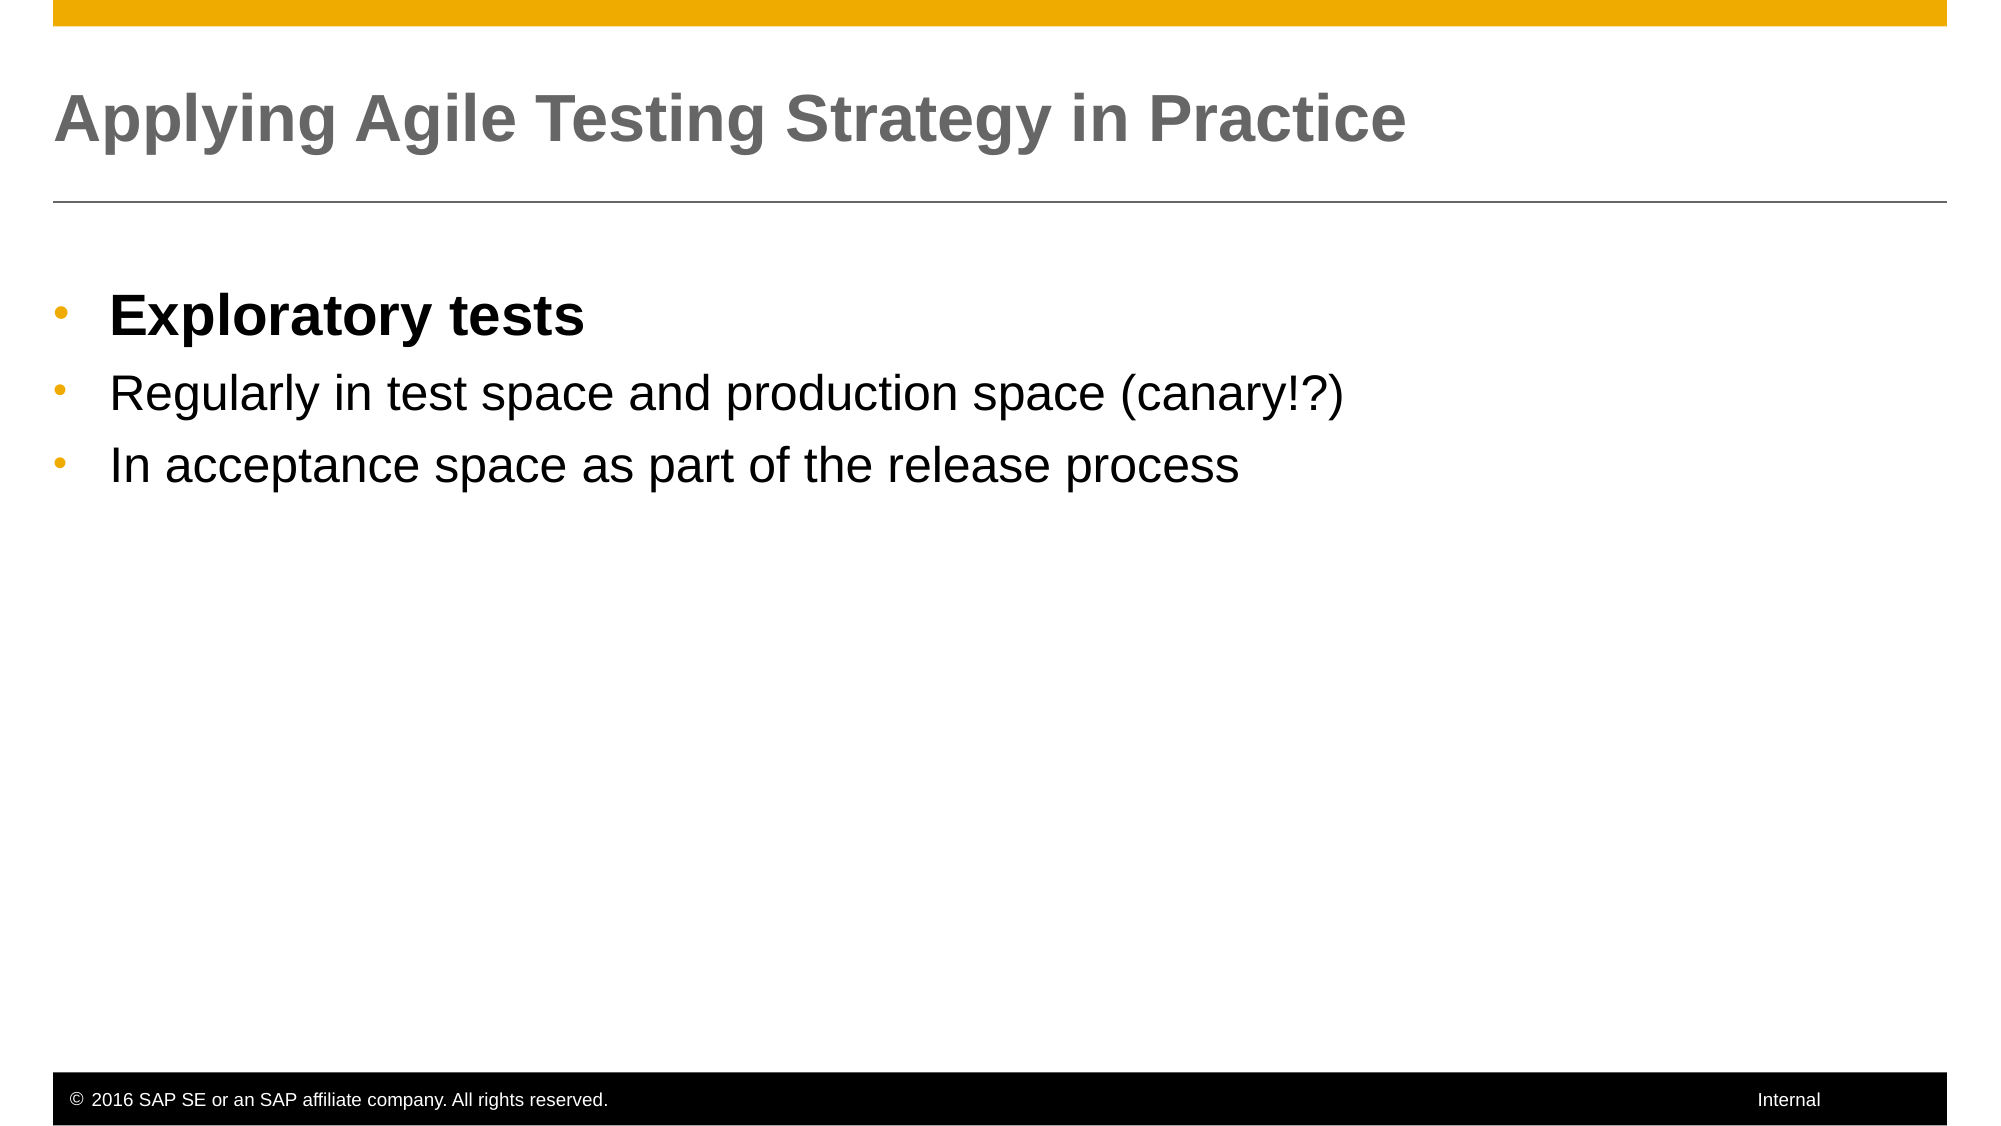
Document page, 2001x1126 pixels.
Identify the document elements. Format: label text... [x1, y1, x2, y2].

title Applying Agile Testing Strategy in Practice [53, 53, 1947, 178]
list Exploratory tests Regularly in test space and production space (canary!?) In acceptance space as part of the release process [53, 277, 1947, 998]
